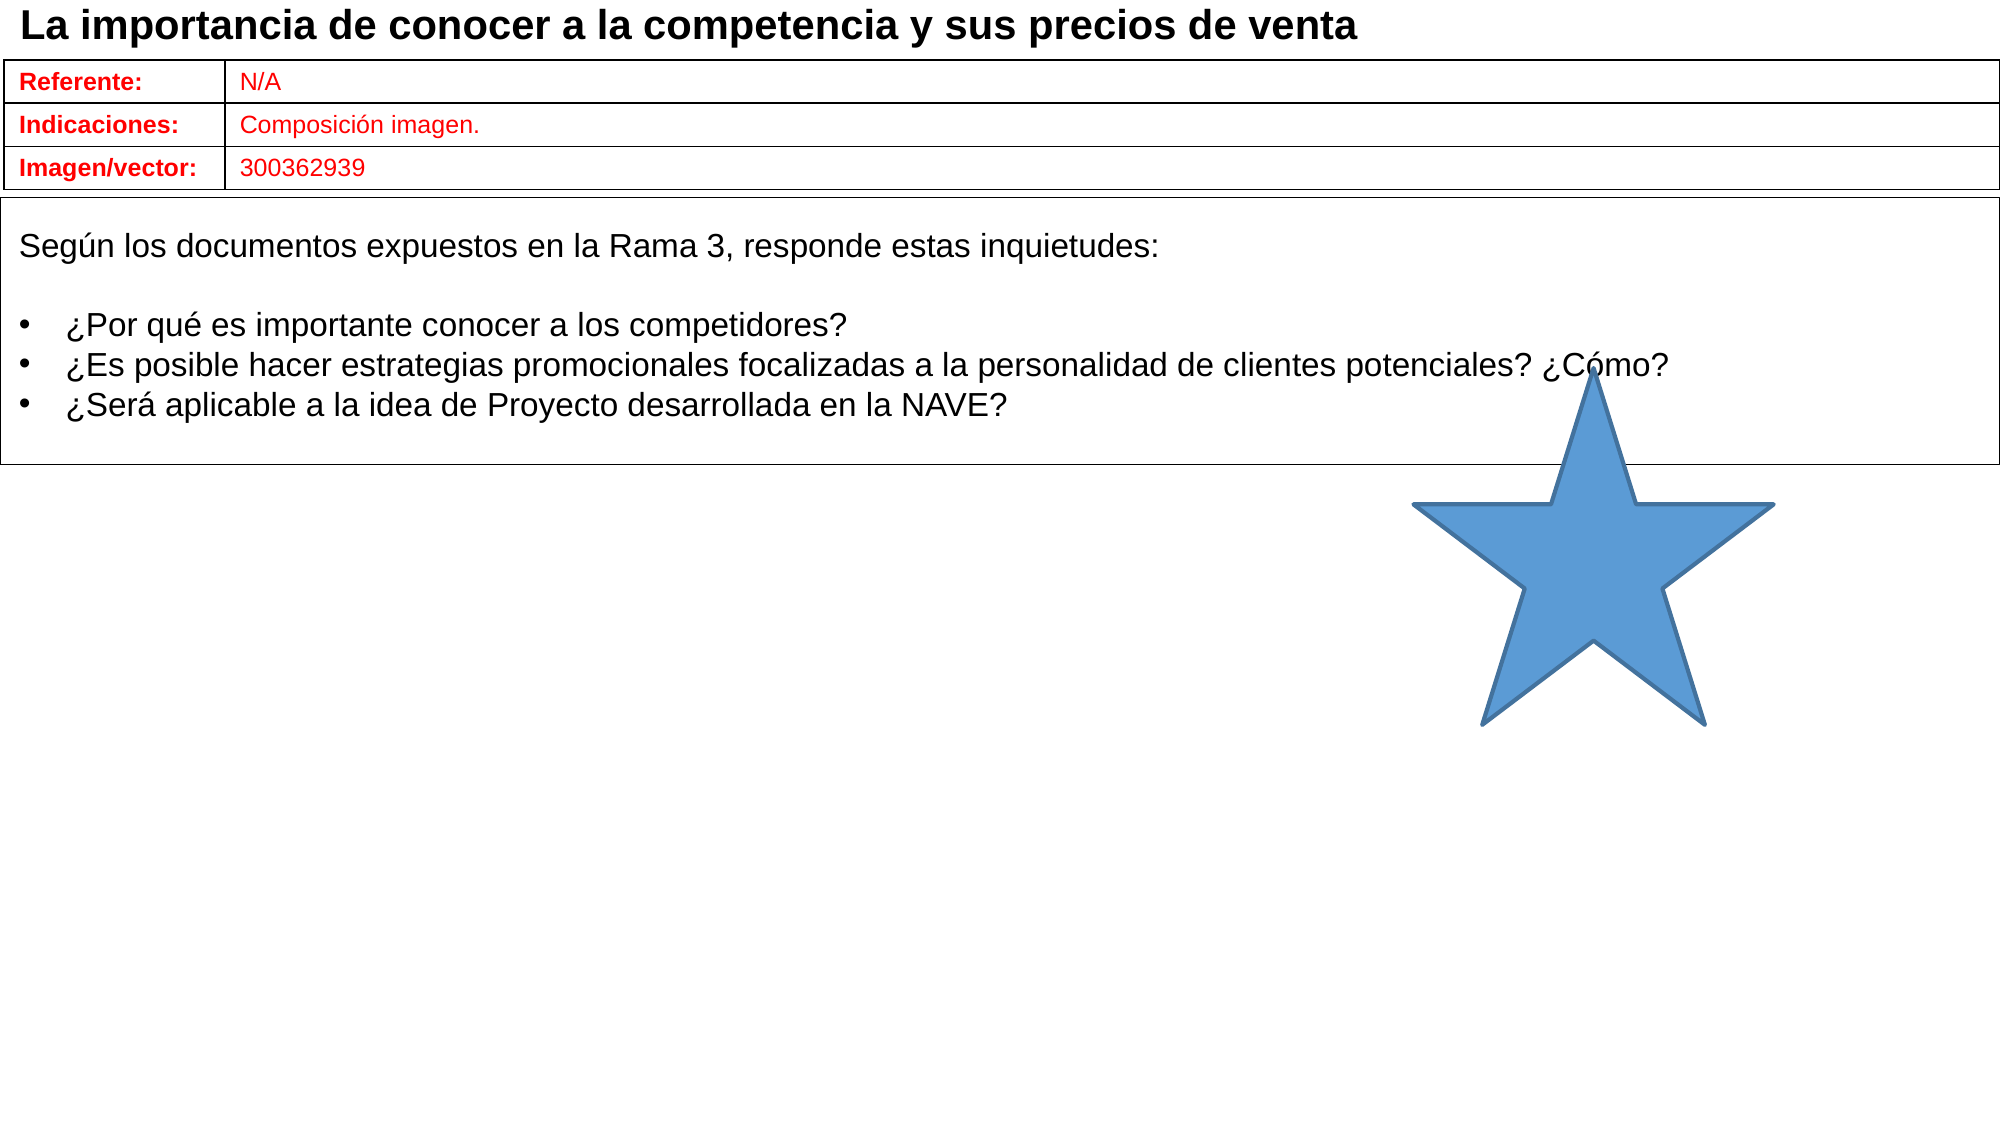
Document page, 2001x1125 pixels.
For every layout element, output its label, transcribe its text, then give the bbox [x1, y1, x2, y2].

table_header N/A [226, 61, 1999, 102]
table_header Referente: [5, 61, 224, 102]
table_cell Imagen/vector: [5, 147, 224, 189]
text_box [0, 195, 2000, 467]
table_cell Composición imagen. [226, 104, 1999, 146]
table_cell 300362939 [226, 147, 1999, 189]
text_box Según los documentos expuestos en la Rama 3, responde estas inquietudes: ¿Por qué es importante conocer a los competidores? ¿Es posible hacer estrategias promocionales focalizadas a la personalidad de clientes potenciales? ¿Cómo? ¿Será aplicable a la idea de Proyecto desarrollada en la NAVE? [4, 216, 1983, 431]
text_box La importancia de conocer a la competencia y sus precios de venta [5, 0, 1373, 56]
text_box [1411, 365, 1776, 727]
table_cell Indicaciones: [5, 104, 224, 146]
